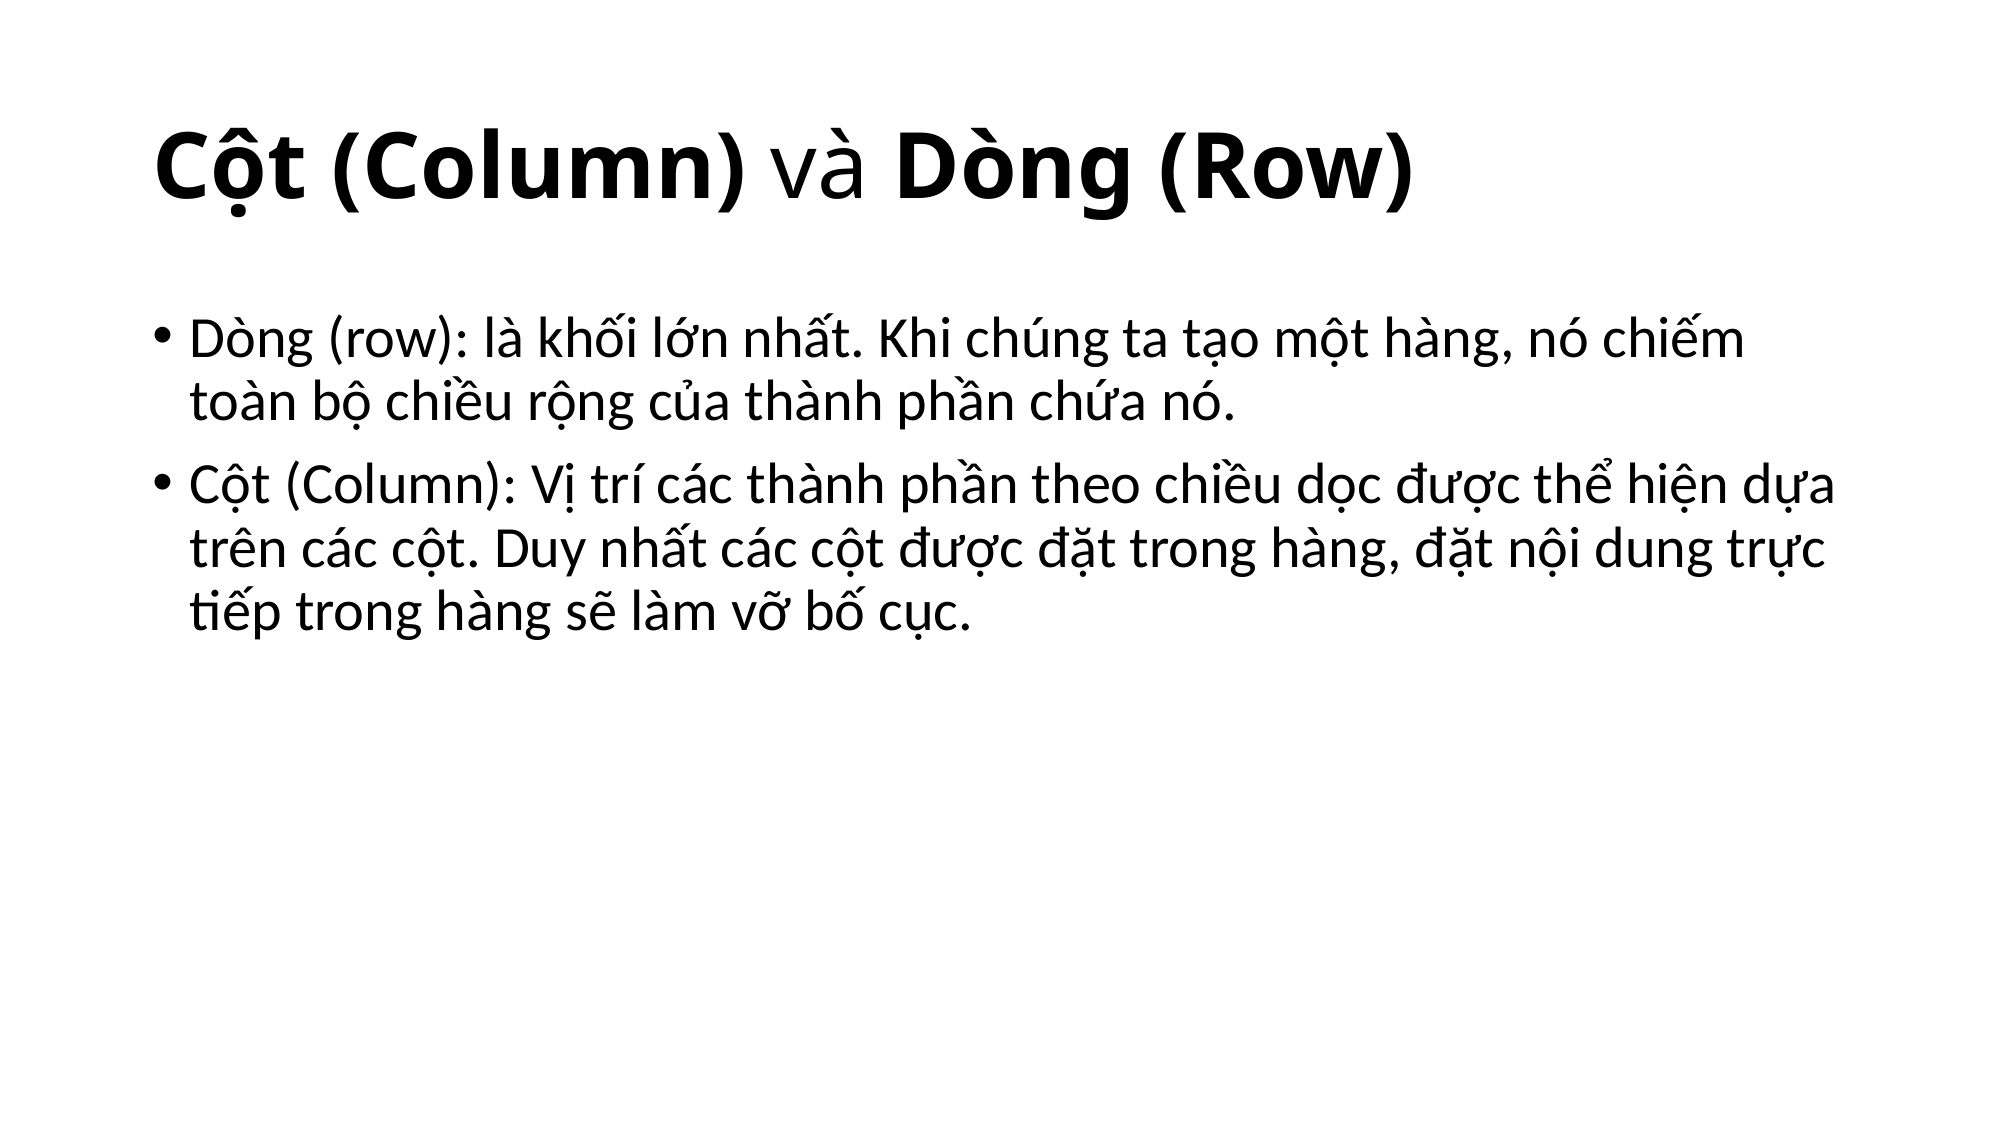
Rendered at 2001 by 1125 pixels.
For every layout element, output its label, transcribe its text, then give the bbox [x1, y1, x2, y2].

list Dòng (row): là khối lớn nhất. Khi chúng ta tạo một hàng, nó chiếm toàn bộ chiều rộng của thành phần chứa nó. Cột (Column): Vị trí các thành phần theo chiều dọc được thể hiện dựa trên các cột. Duy nhất các cột được đặt trong hàng, đặt nội dung trực tiếp trong hàng sẽ làm vỡ bố cục. [137, 299, 1863, 1014]
title Cột (Column) và Dòng (Row) [137, 59, 1863, 278]
